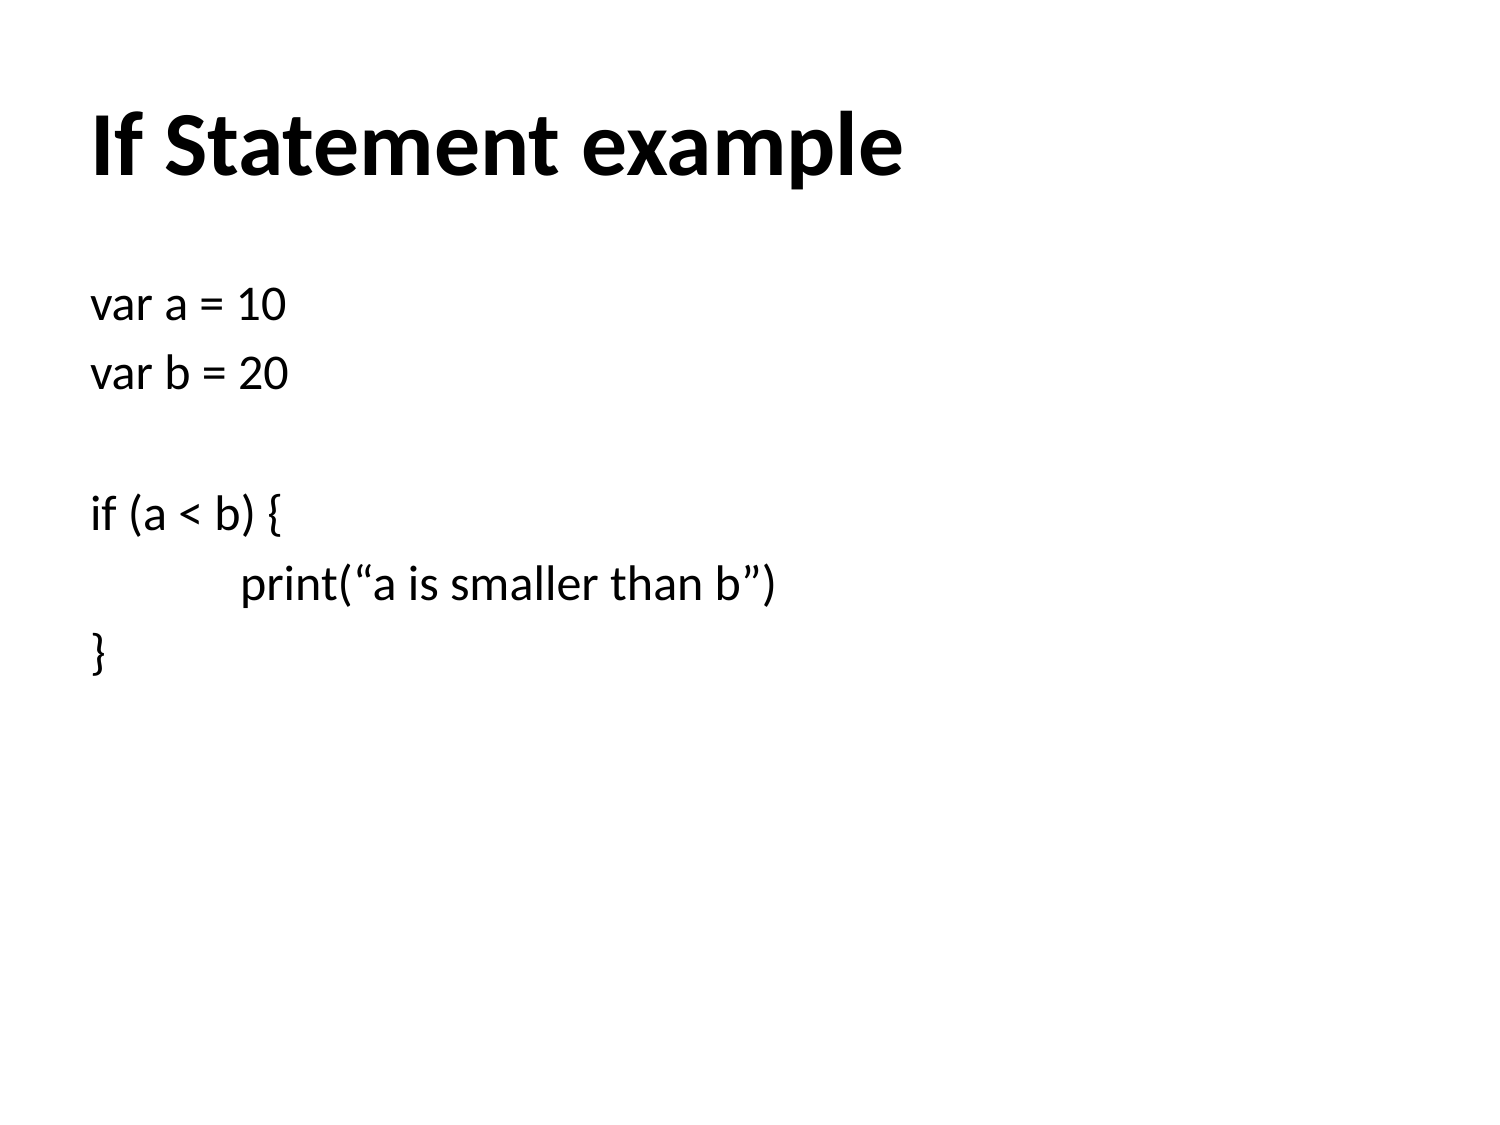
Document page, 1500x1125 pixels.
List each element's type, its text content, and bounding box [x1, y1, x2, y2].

title If Statement example [75, 45, 1425, 233]
list var a = 10 var b = 20 if (a < b) { print(“a is smaller than b”) } [75, 262, 1425, 1005]
